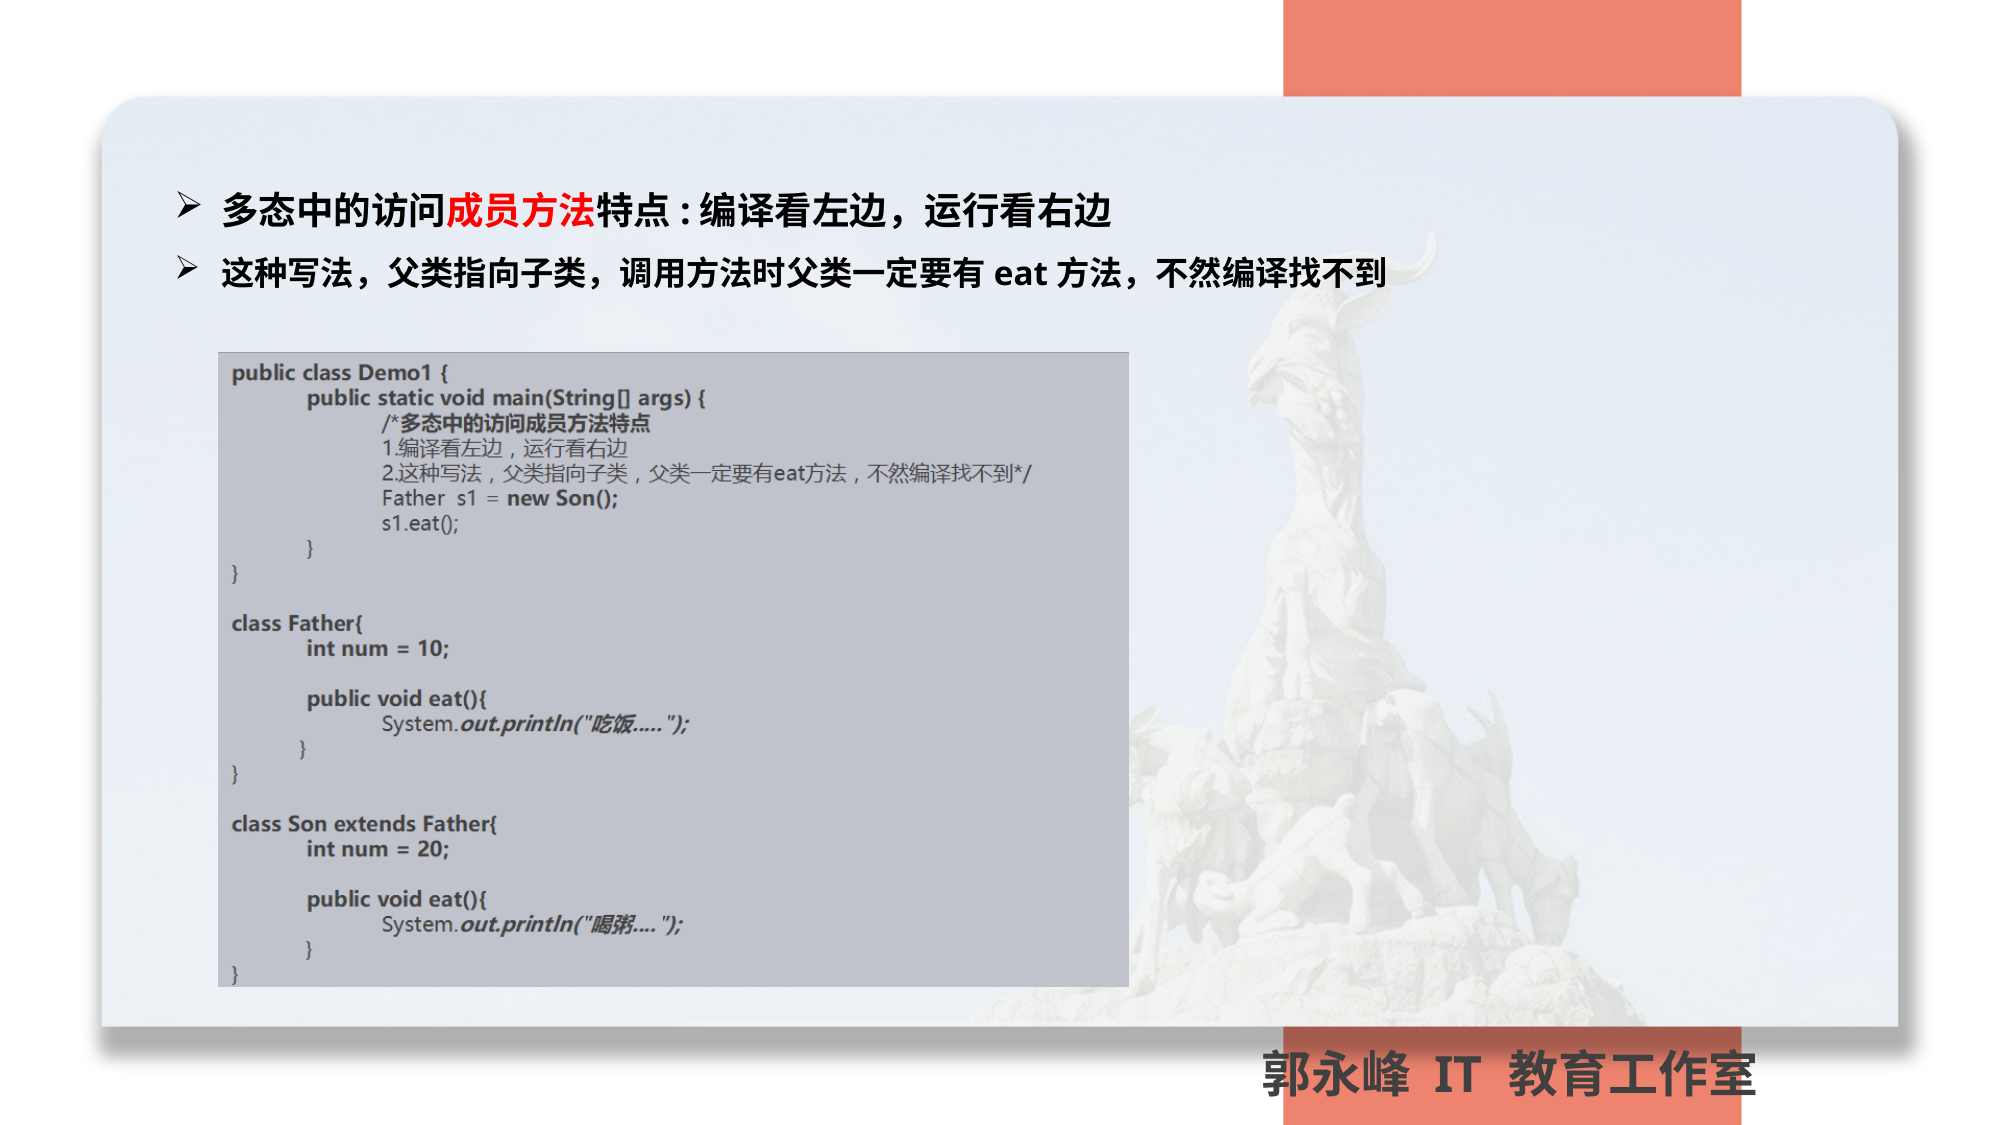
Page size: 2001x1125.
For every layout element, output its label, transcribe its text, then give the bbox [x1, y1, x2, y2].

picture [0, 0, 1998, 1125]
text_box 多态中的访问成员方法特点:编译看左边，运行看右边 这种写法，父类指向子类，调用方法时父类一定要有eat方法，不然编译找不到 [159, 157, 1404, 300]
